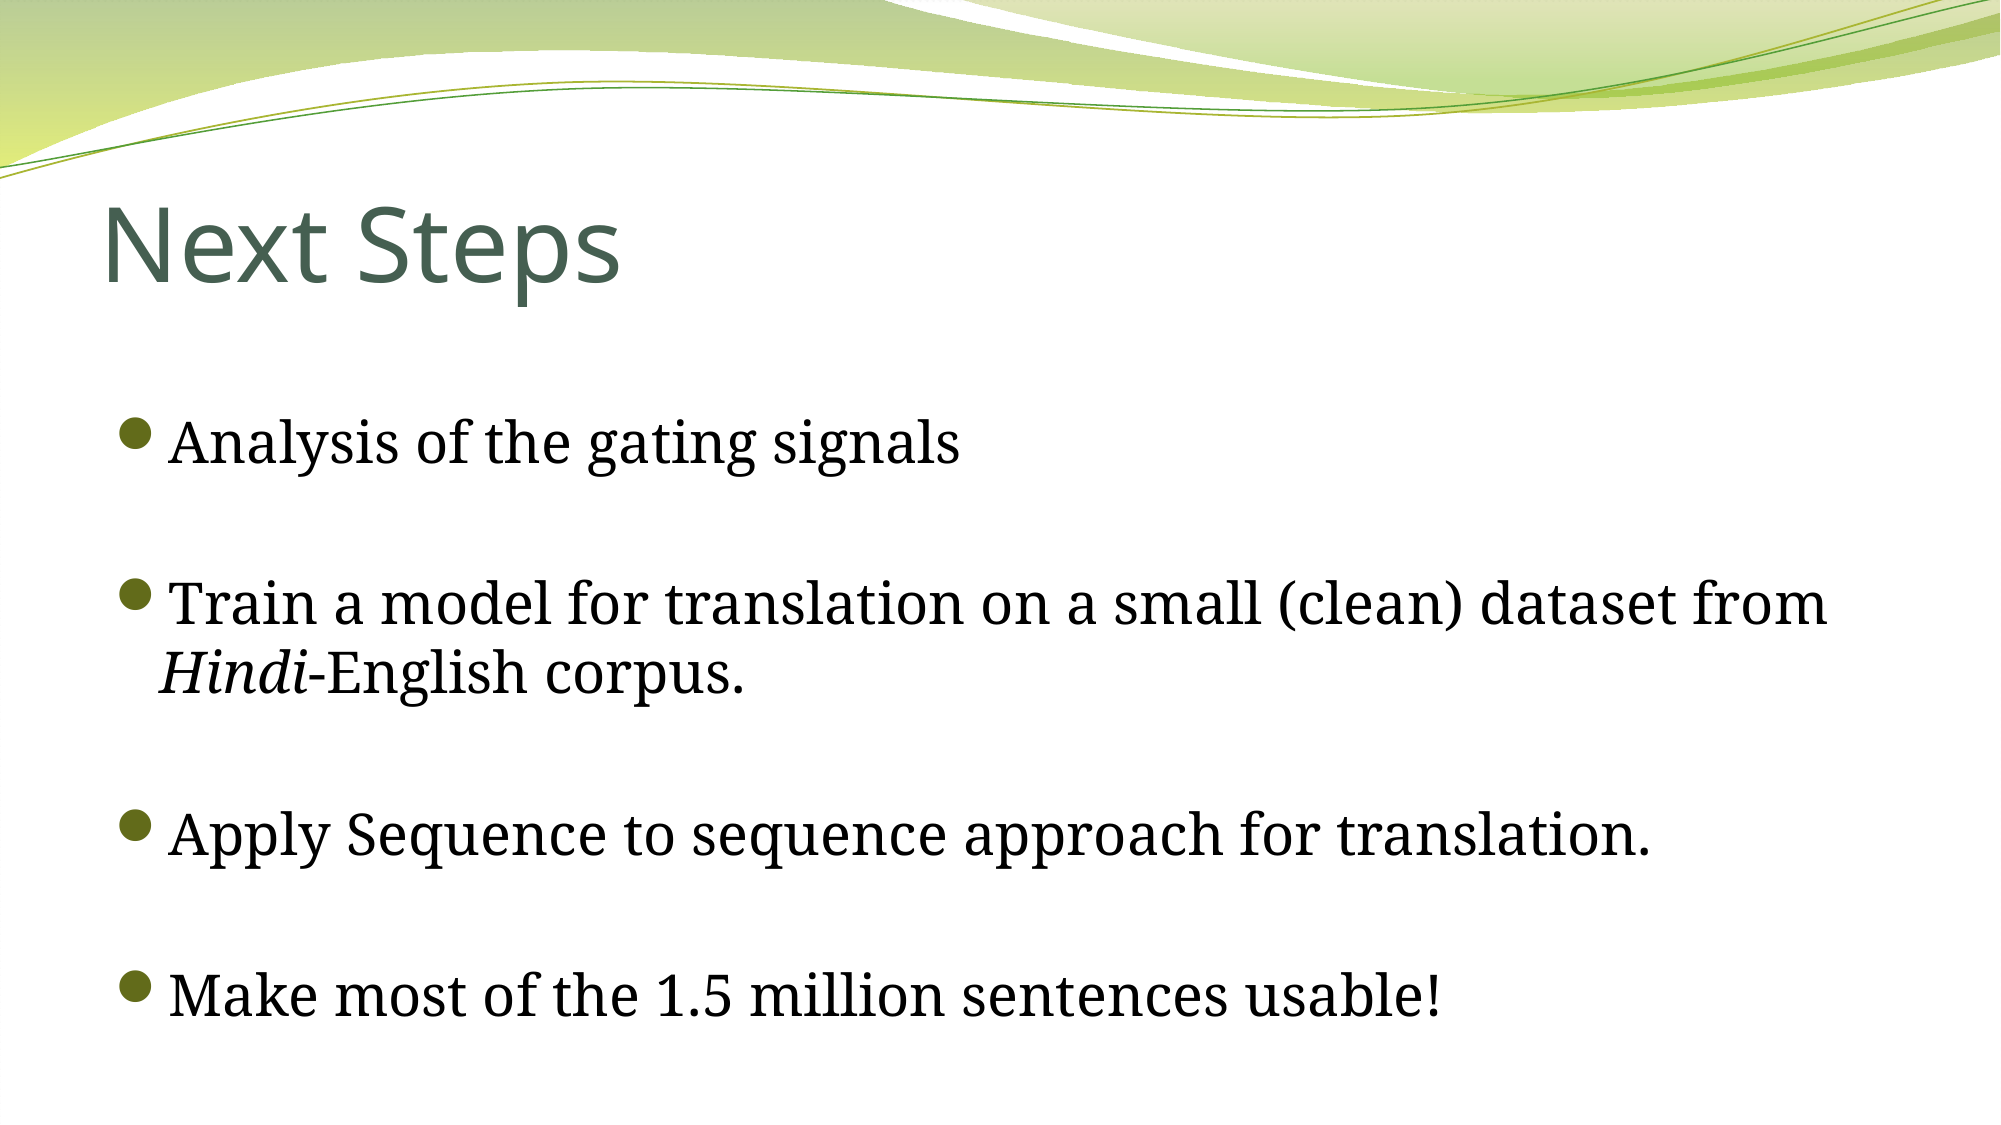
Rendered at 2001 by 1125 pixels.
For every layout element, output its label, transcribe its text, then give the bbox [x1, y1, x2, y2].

list Analysis of the gating signals Train a model for translation on a small (clean) dataset from Hindi-English corpus. Apply Sequence to sequence approach for translation. Make most of the 1.5 million sentences usable! [99, 317, 1900, 1038]
title Next Steps [99, 115, 1900, 303]
